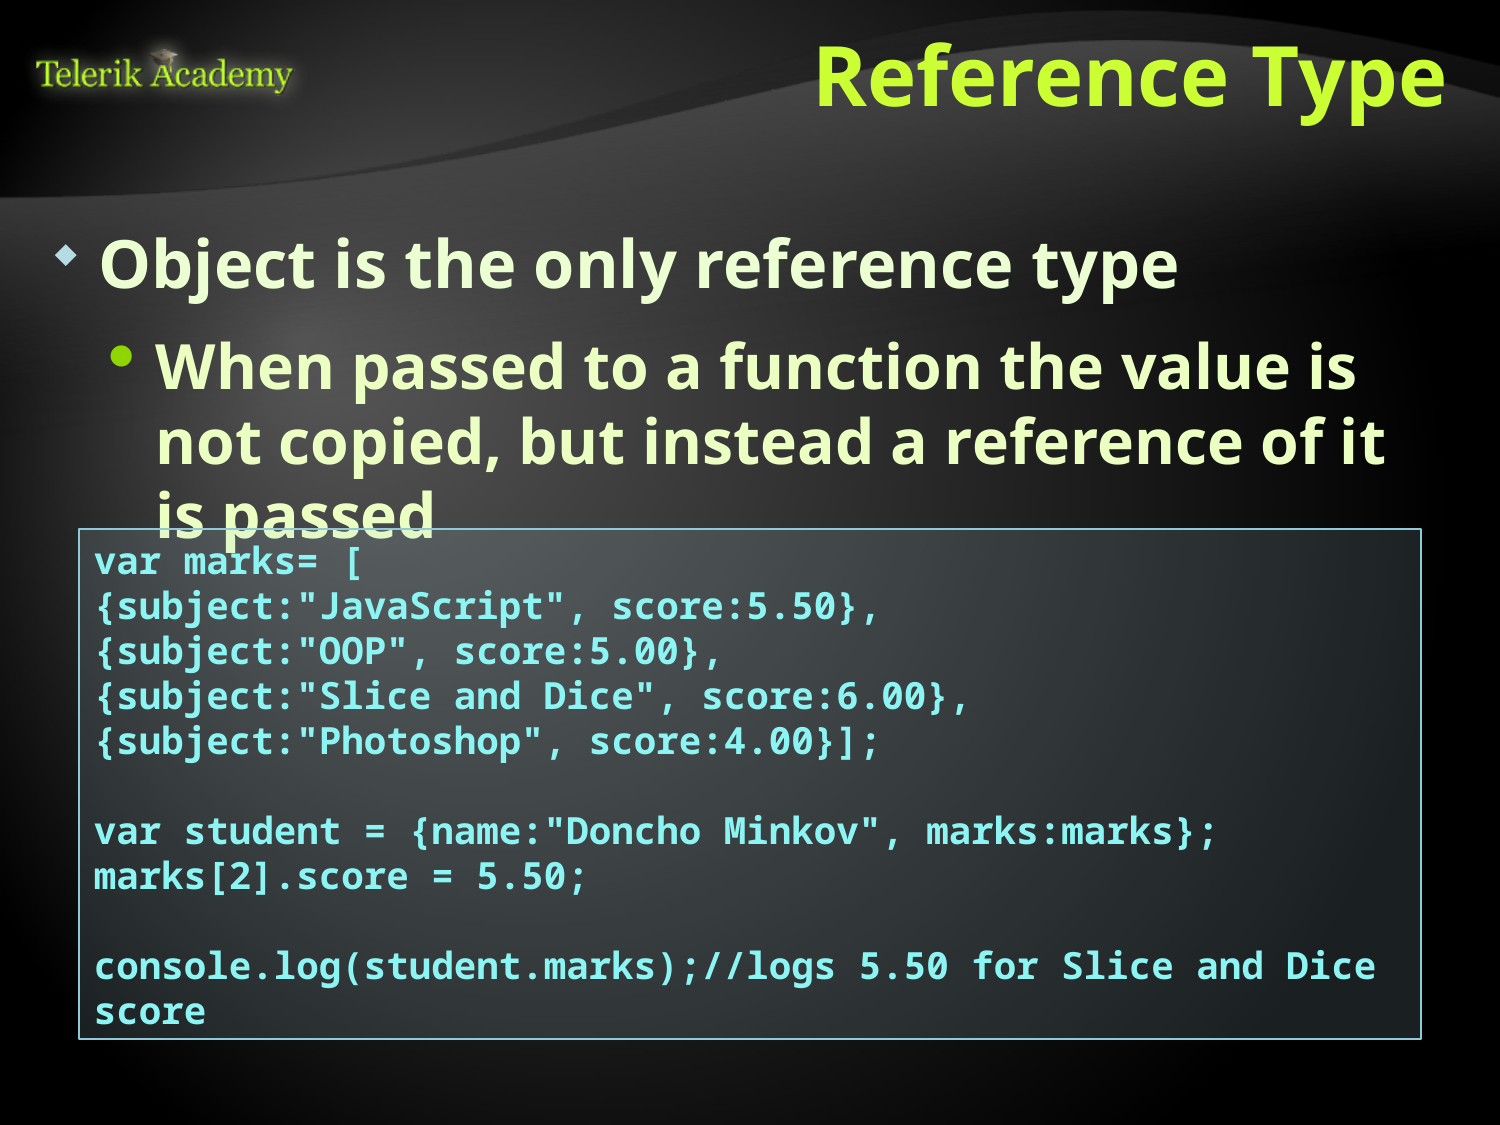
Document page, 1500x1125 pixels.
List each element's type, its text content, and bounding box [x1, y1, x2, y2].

text_box var marks= [ {subject:"JavaScript", score:5.50}, {subject:"OOP", score:5.00}, {subject:"Slice and Dice", score:6.00}, {subject:"Photoshop", score:4.00}]; var student = {name:"Doncho Minkov", marks:marks}; marks[2].score = 5.50; console.log(student.marks);//logs 5.50 for Slice and Dice score [79, 529, 1421, 1040]
picture [0, 0, 1500, 1125]
list Object is the only reference type When passed to a function the value is not copied, but instead a reference of it is passed [37, 214, 1463, 1100]
title Reference Type [300, 12, 1463, 150]
